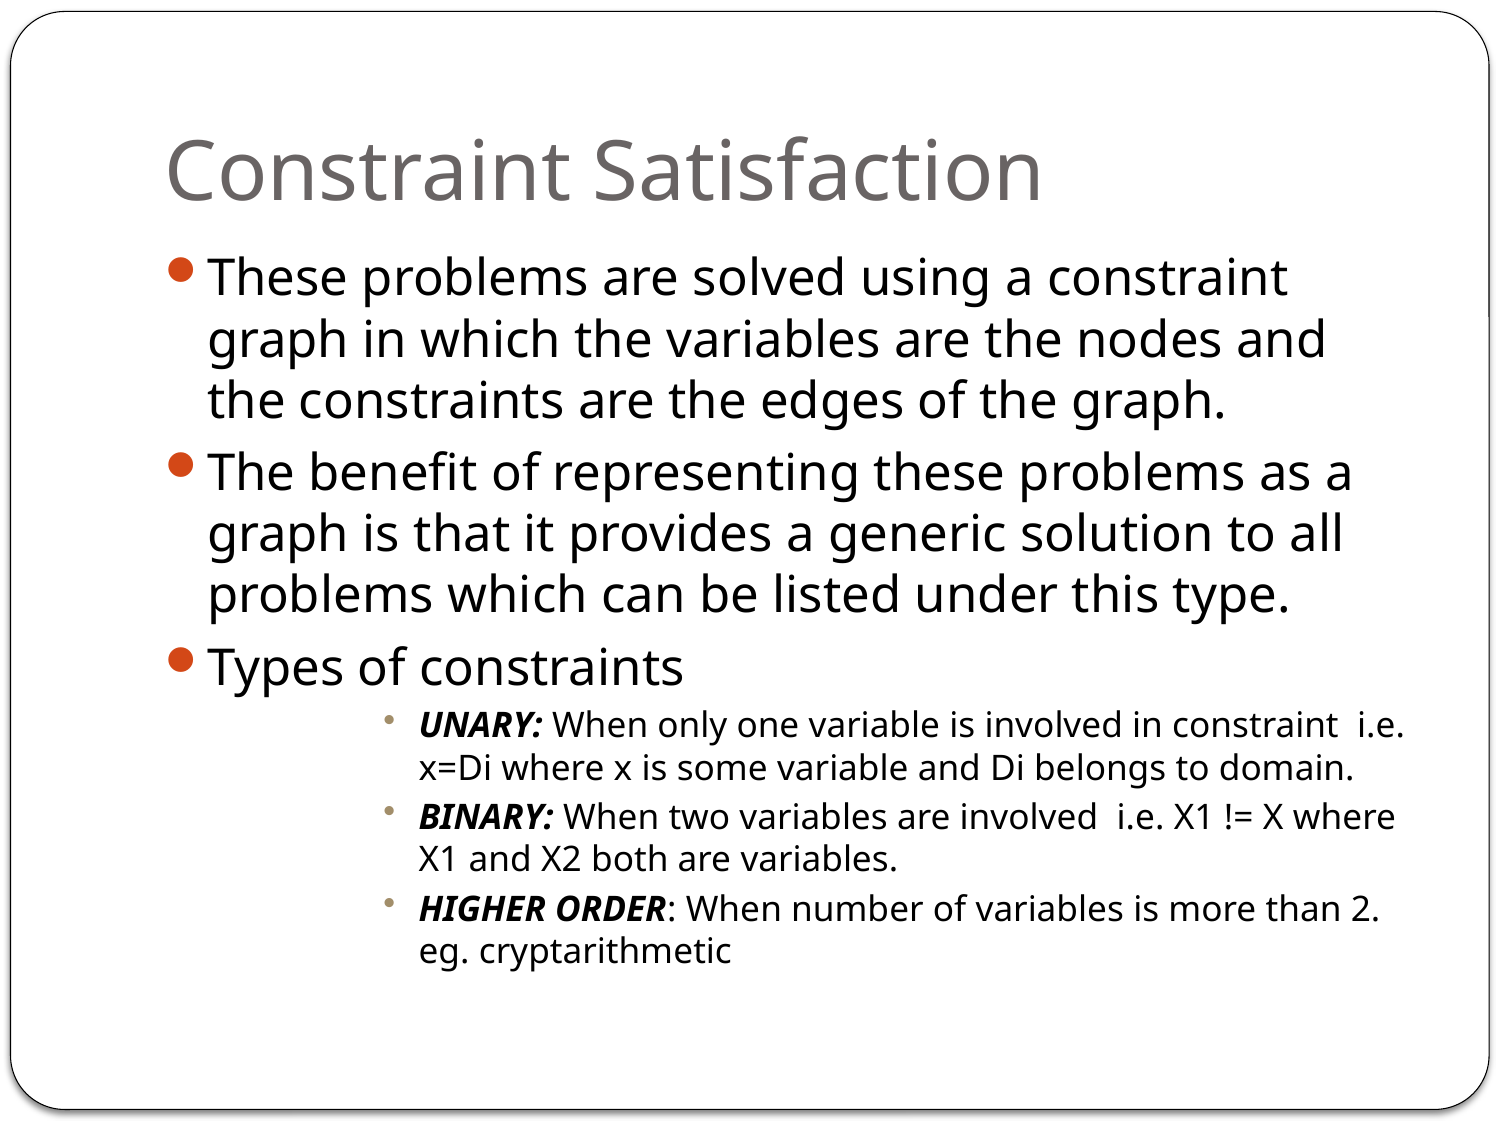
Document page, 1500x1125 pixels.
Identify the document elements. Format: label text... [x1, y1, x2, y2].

list These problems are solved using a constraint graph in which the variables are the nodes and the constraints are the edges of the graph. The benefit of representing these problems as a graph is that it provides a generic solution to all problems which can be listed under this type. Types of constraints UNARY: When only one variable is involved in constraint i.e. x=Di where x is some variable and Di belongs to domain. BINARY: When two variables are involved i.e. X1 != X where X1 and X2 both are variables. HIGHER ORDER: When number of variables is more than 2. eg. cryptarithmetic [150, 237, 1425, 988]
title Constraint Satisfaction [150, 45, 1425, 233]
